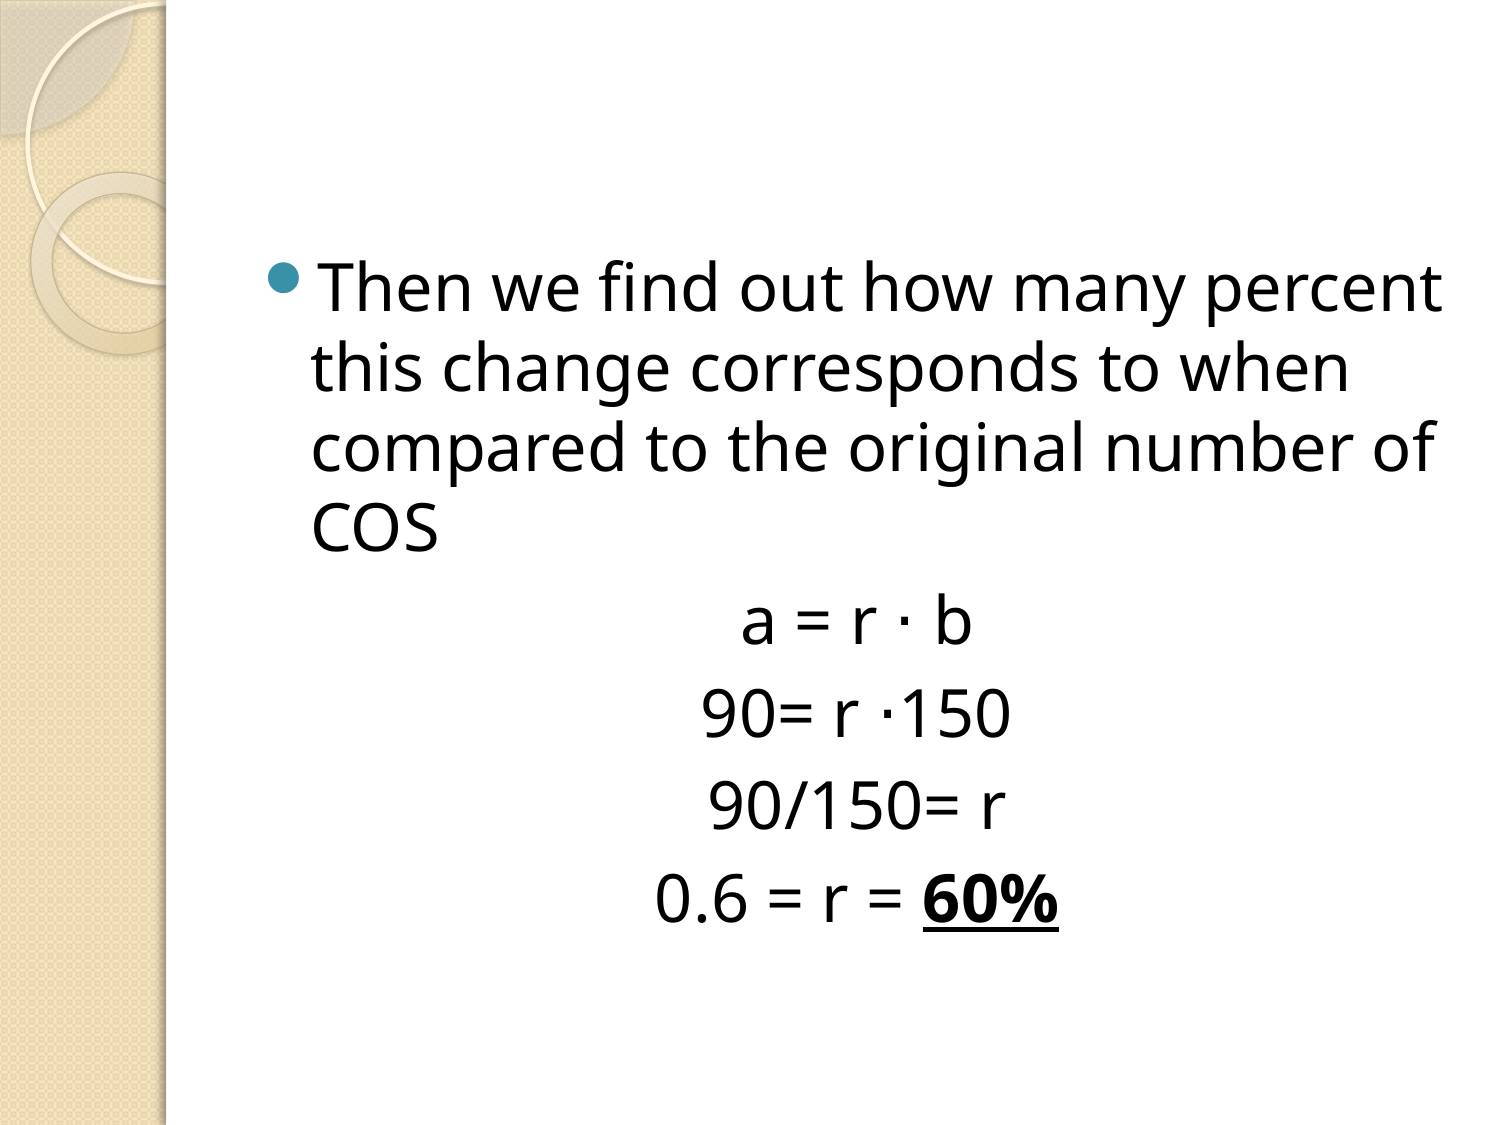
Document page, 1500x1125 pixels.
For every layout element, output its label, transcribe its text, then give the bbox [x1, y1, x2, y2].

list Then we find out how many percent this change corresponds to when compared to the original number of COS a = r ⋅ b 90= r ⋅150 90/150= r 0.6 = r = 60% [235, 237, 1466, 1025]
